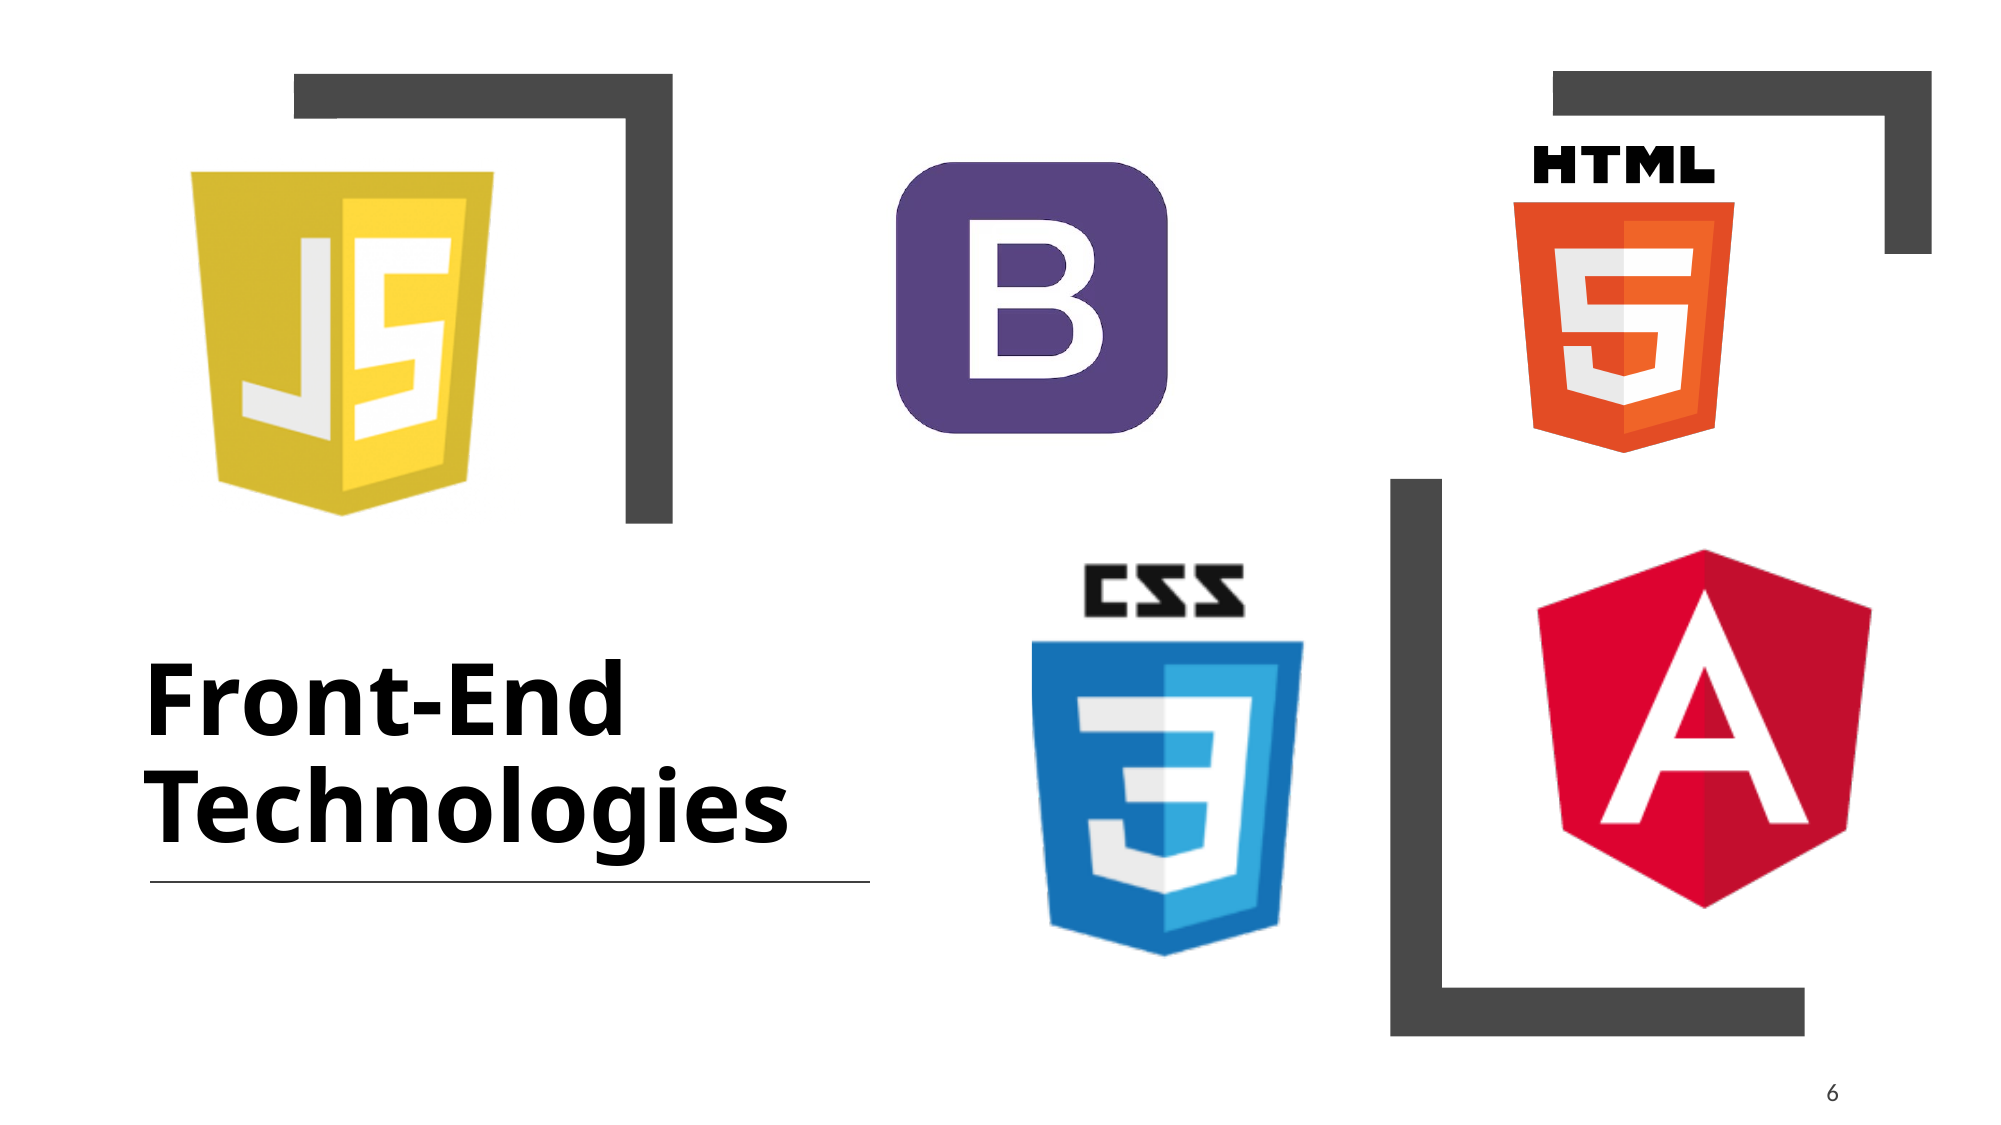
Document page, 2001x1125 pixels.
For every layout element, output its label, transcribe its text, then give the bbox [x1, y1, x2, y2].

picture [805, 71, 1258, 524]
picture [1481, 495, 1929, 943]
text_box [293, 73, 673, 524]
picture [1031, 562, 1342, 959]
text_box [1390, 478, 1805, 1037]
text_box Front-End Technologies [127, 577, 955, 872]
picture [167, 158, 521, 524]
slide_number 6 [1735, 1058, 1875, 1125]
text_box [1552, 71, 1932, 254]
picture [1468, 146, 1780, 453]
